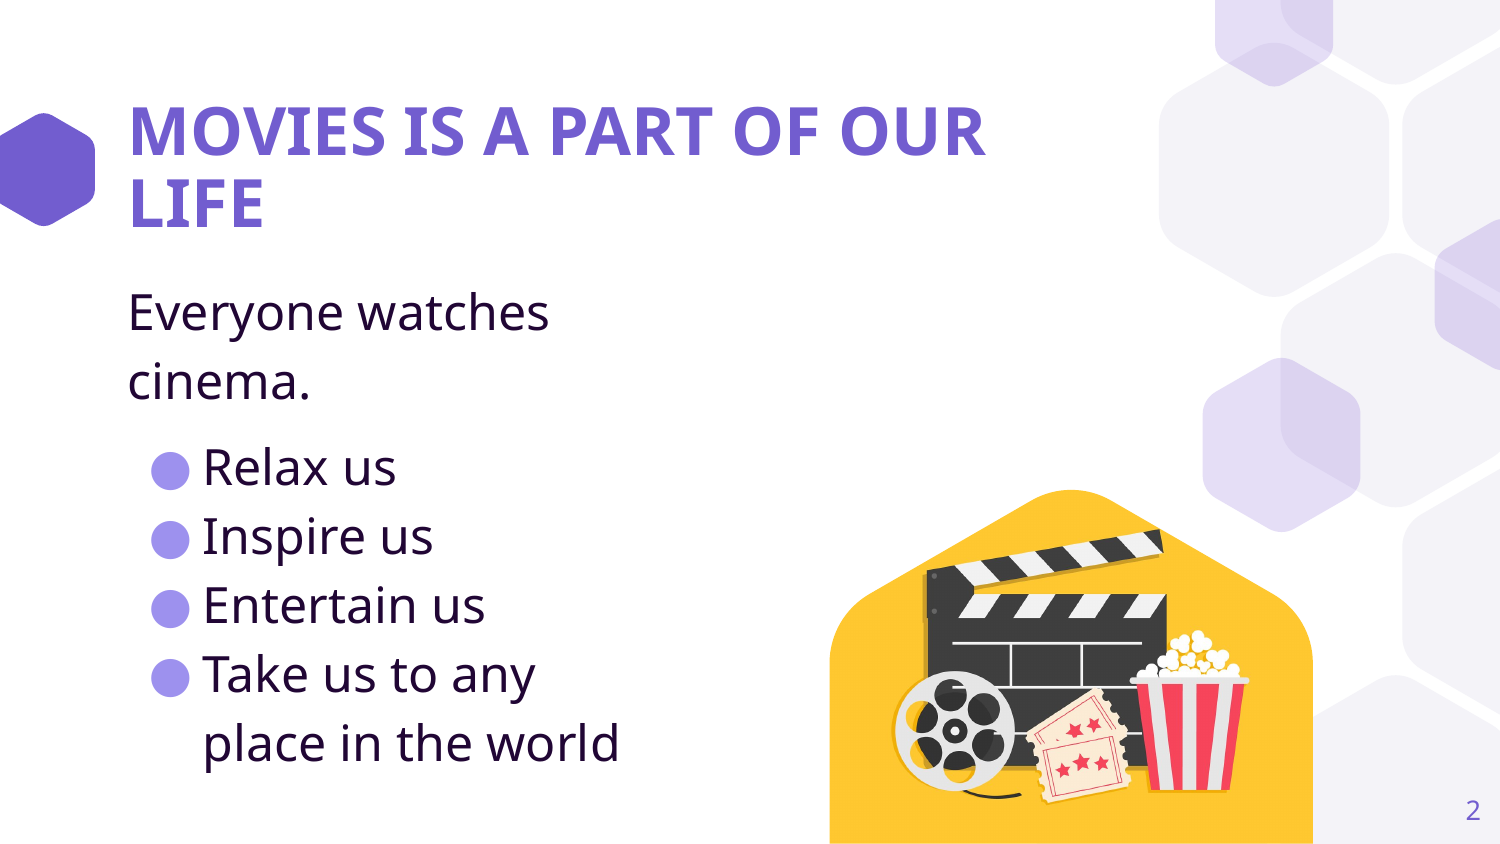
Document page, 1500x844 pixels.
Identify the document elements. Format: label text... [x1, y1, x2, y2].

title MOVIES IS A PART OF OUR LIFE [127, 137, 1114, 203]
list Everyone watches cinema. Relax us Inspire us Entertain us Take us to any place in the world [127, 271, 638, 745]
slide_number 2 [1391, 779, 1482, 844]
picture [829, 489, 1314, 844]
